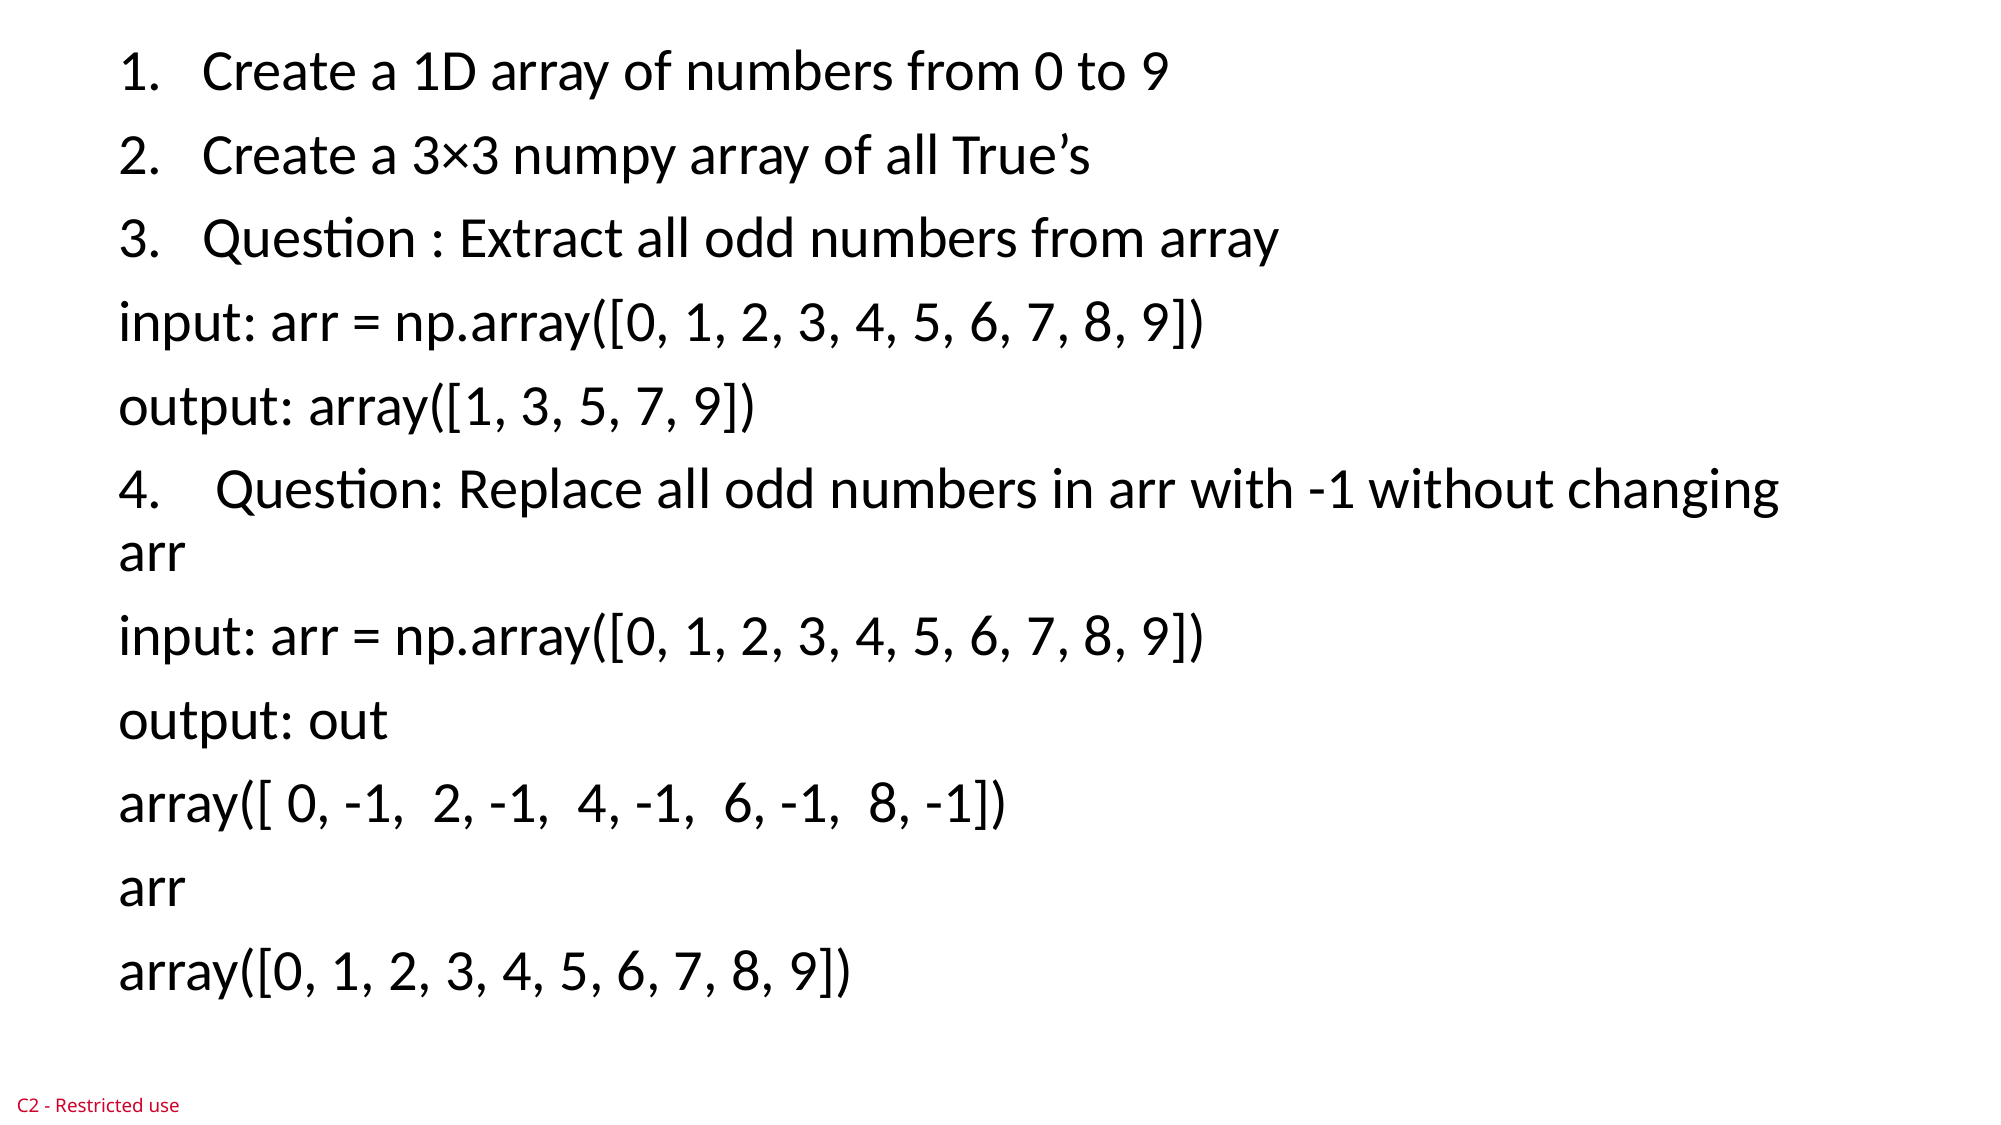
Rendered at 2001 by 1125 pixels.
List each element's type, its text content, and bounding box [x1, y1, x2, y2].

list Create a 1D array of numbers from 0 to 9 Create a 3×3 numpy array of all True’s Question : Extract all odd numbers from array input: arr = np.array([0, 1, 2, 3, 4, 5, 6, 7, 8, 9]) output: array([1, 3, 5, 7, 9]) 4. Question: Replace all odd numbers in arr with -1 without changing arr input: arr = np.array([0, 1, 2, 3, 4, 5, 6, 7, 8, 9]) output: out array([ 0, -1, 2, -1, 4, -1, 6, -1, 8, -1]) arr array([0, 1, 2, 3, 4, 5, 6, 7, 8, 9]) [103, 32, 1863, 1014]
